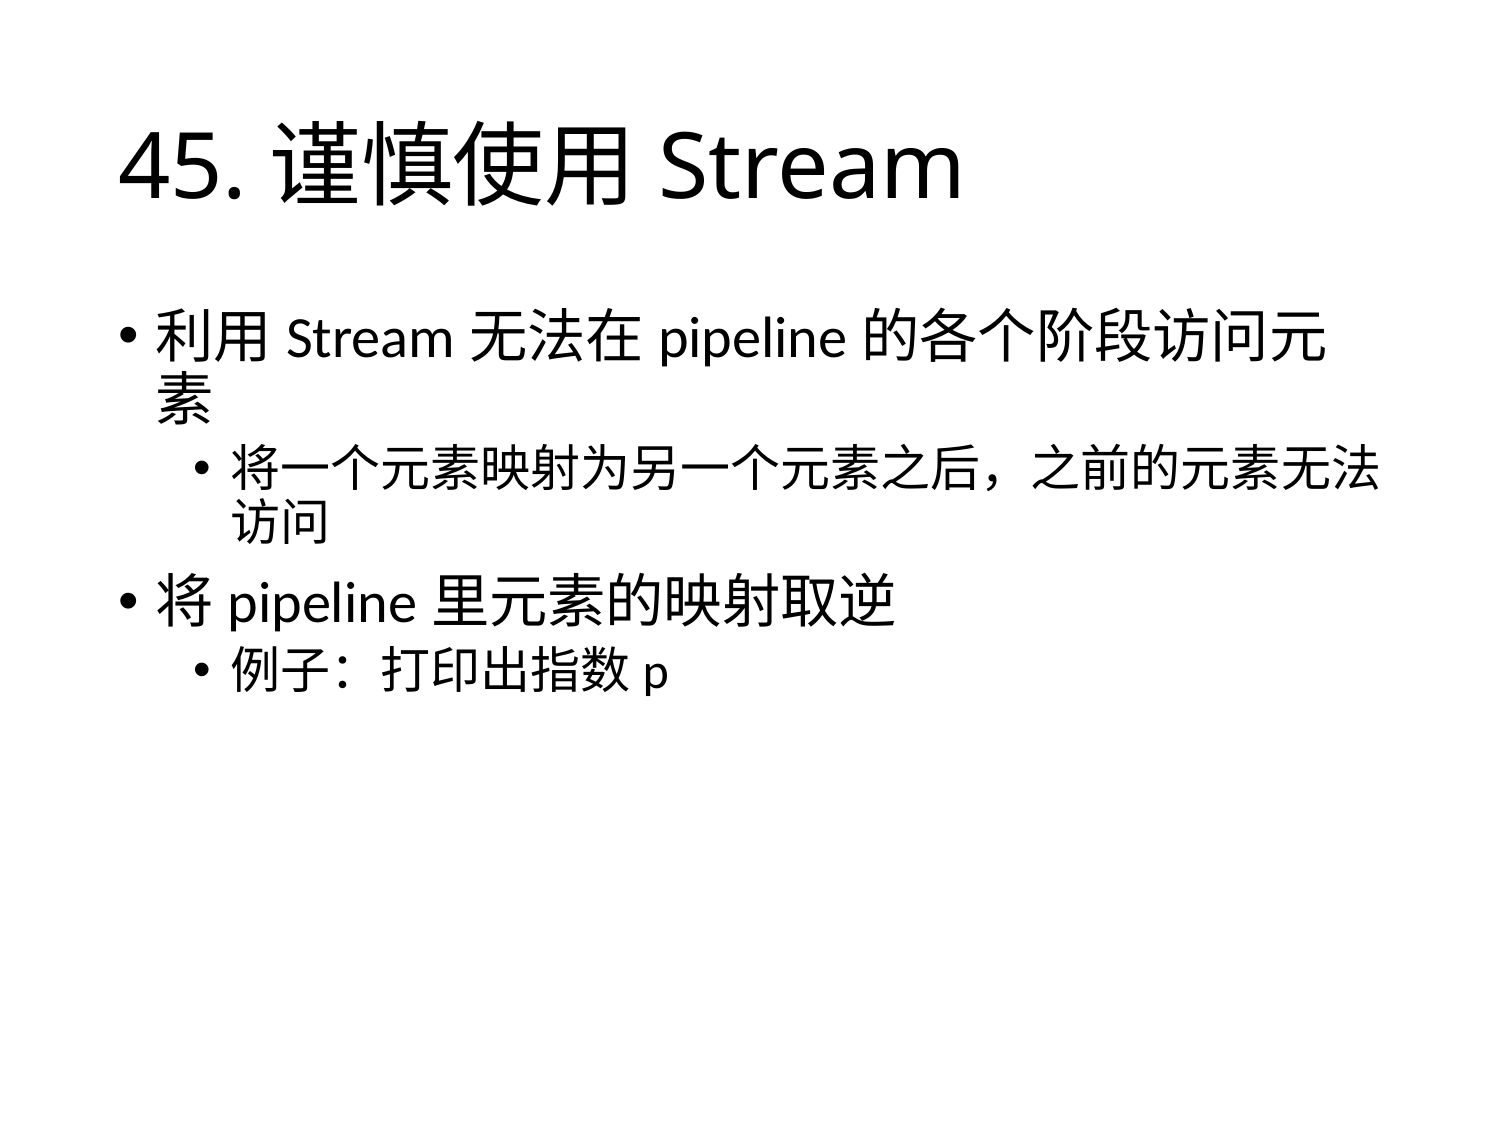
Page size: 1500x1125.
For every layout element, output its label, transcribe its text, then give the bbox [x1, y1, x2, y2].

list 利用Stream无法在pipeline的各个阶段访问元素 将一个元素映射为另一个元素之后，之前的元素无法访问 将pipeline里元素的映射取逆 例子：打印出指数p [103, 299, 1397, 1014]
title 45.谨慎使用Stream [103, 59, 1397, 278]
